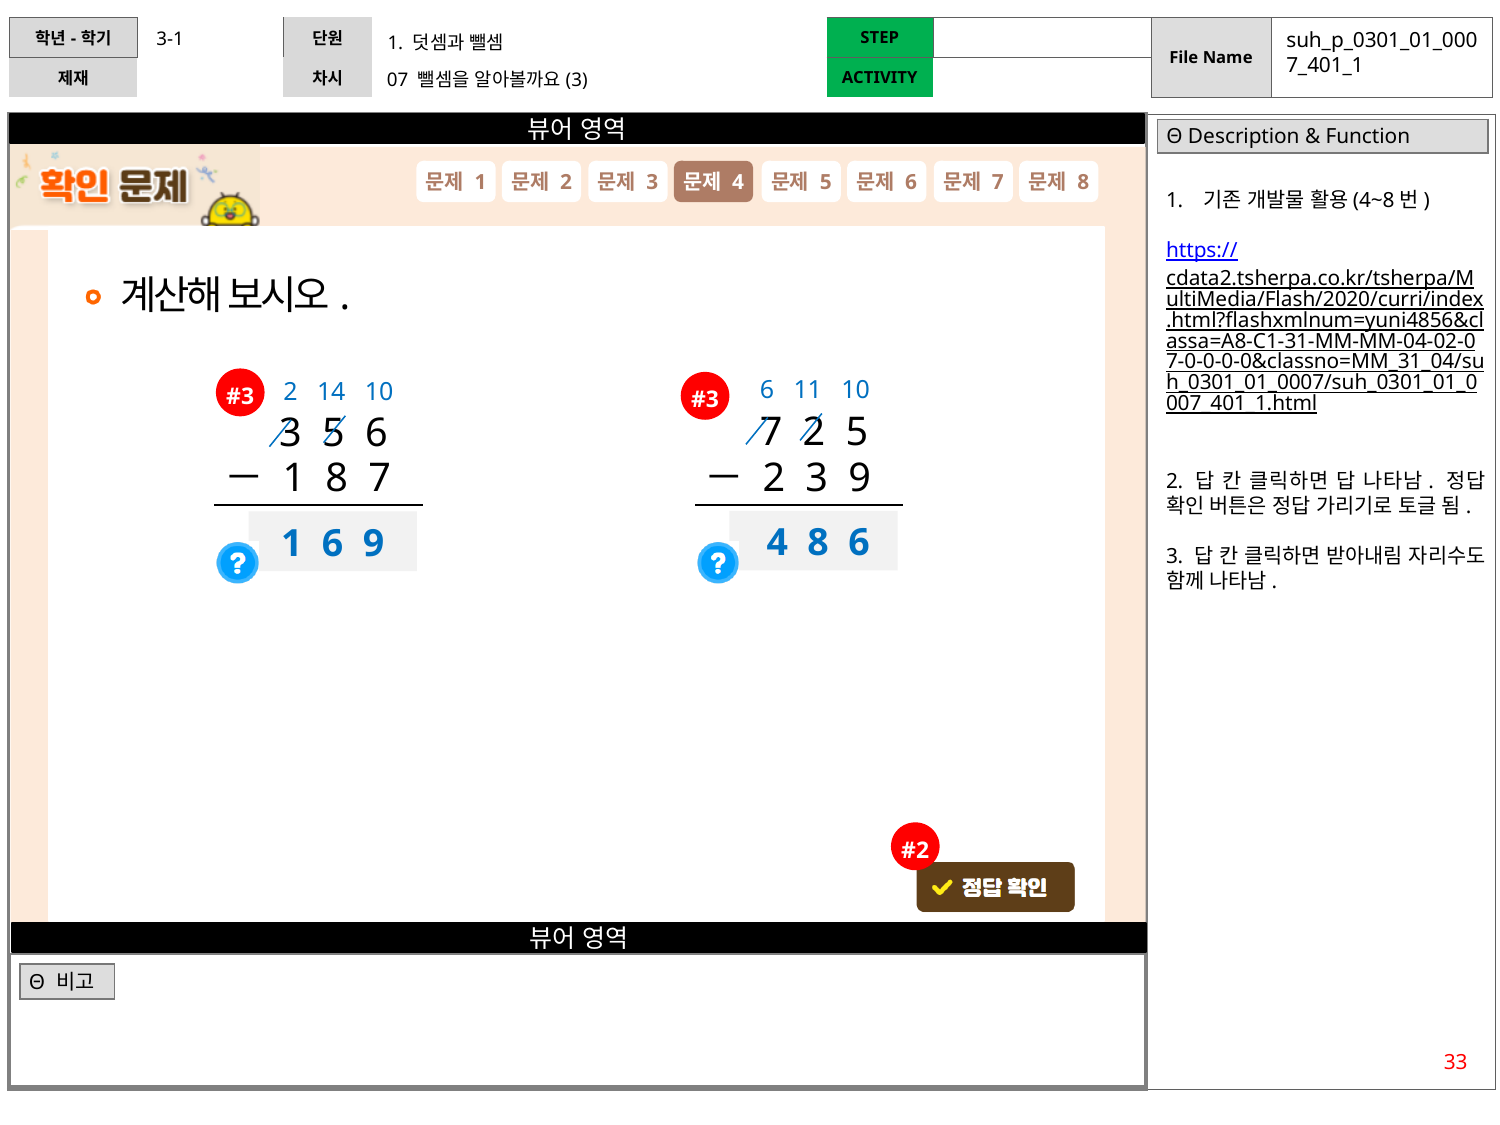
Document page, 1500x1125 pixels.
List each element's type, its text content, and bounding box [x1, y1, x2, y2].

picture [82, 285, 103, 307]
text_box 1. 덧셈과 뺄셈 [372, 23, 828, 48]
text_box 문제 8 [1017, 158, 1101, 205]
text_box 3-1 [141, 18, 284, 55]
text_box 07 뺄셈을 알아볼까요(3) [372, 60, 821, 96]
picture [10, 144, 260, 230]
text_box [737, 365, 892, 445]
text_box 문제 4 [671, 158, 756, 205]
text_box #3 [678, 369, 732, 397]
picture [915, 858, 1078, 913]
text_box 문제 3 [586, 158, 670, 205]
text_box 계산해 보시오. [105, 263, 1109, 326]
text_box #3 [213, 366, 257, 397]
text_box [175, 399, 453, 585]
text_box 문제 5 [759, 158, 843, 205]
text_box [261, 368, 416, 447]
text_box 기존 개발물 활용(4~8번) https://cdata2.tsherpa.co.kr/tsherpa/MultiMedia/Flash/2020/curri/index.html?flashxmlnum=yuni4856&classa=A8-C1-31-MM-MM-04-02-07-0-0-0-0&classno=MM_31_04/suh_0301_01_0007/suh_0301_01_0007_401_1.html 2. 답 칸 클릭하면 답 나타남. 정답 확인 버튼은 정답 가리기로 토글 됨. 3. 답 칸 클릭하면 받아내림 자리수도 함께 나타남. [1151, 179, 1500, 526]
table_header Θ Description & Function [1158, 120, 1487, 152]
text_box #2 [888, 820, 942, 872]
text_box 문제 6 [845, 158, 929, 205]
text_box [655, 398, 934, 584]
text_box 문제 2 [499, 158, 584, 205]
text_box 문제 1 [414, 158, 498, 205]
text_box suh_p_0301_01_0007_401_1 [1271, 18, 1500, 84]
text_box 문제 7 [931, 158, 1016, 205]
